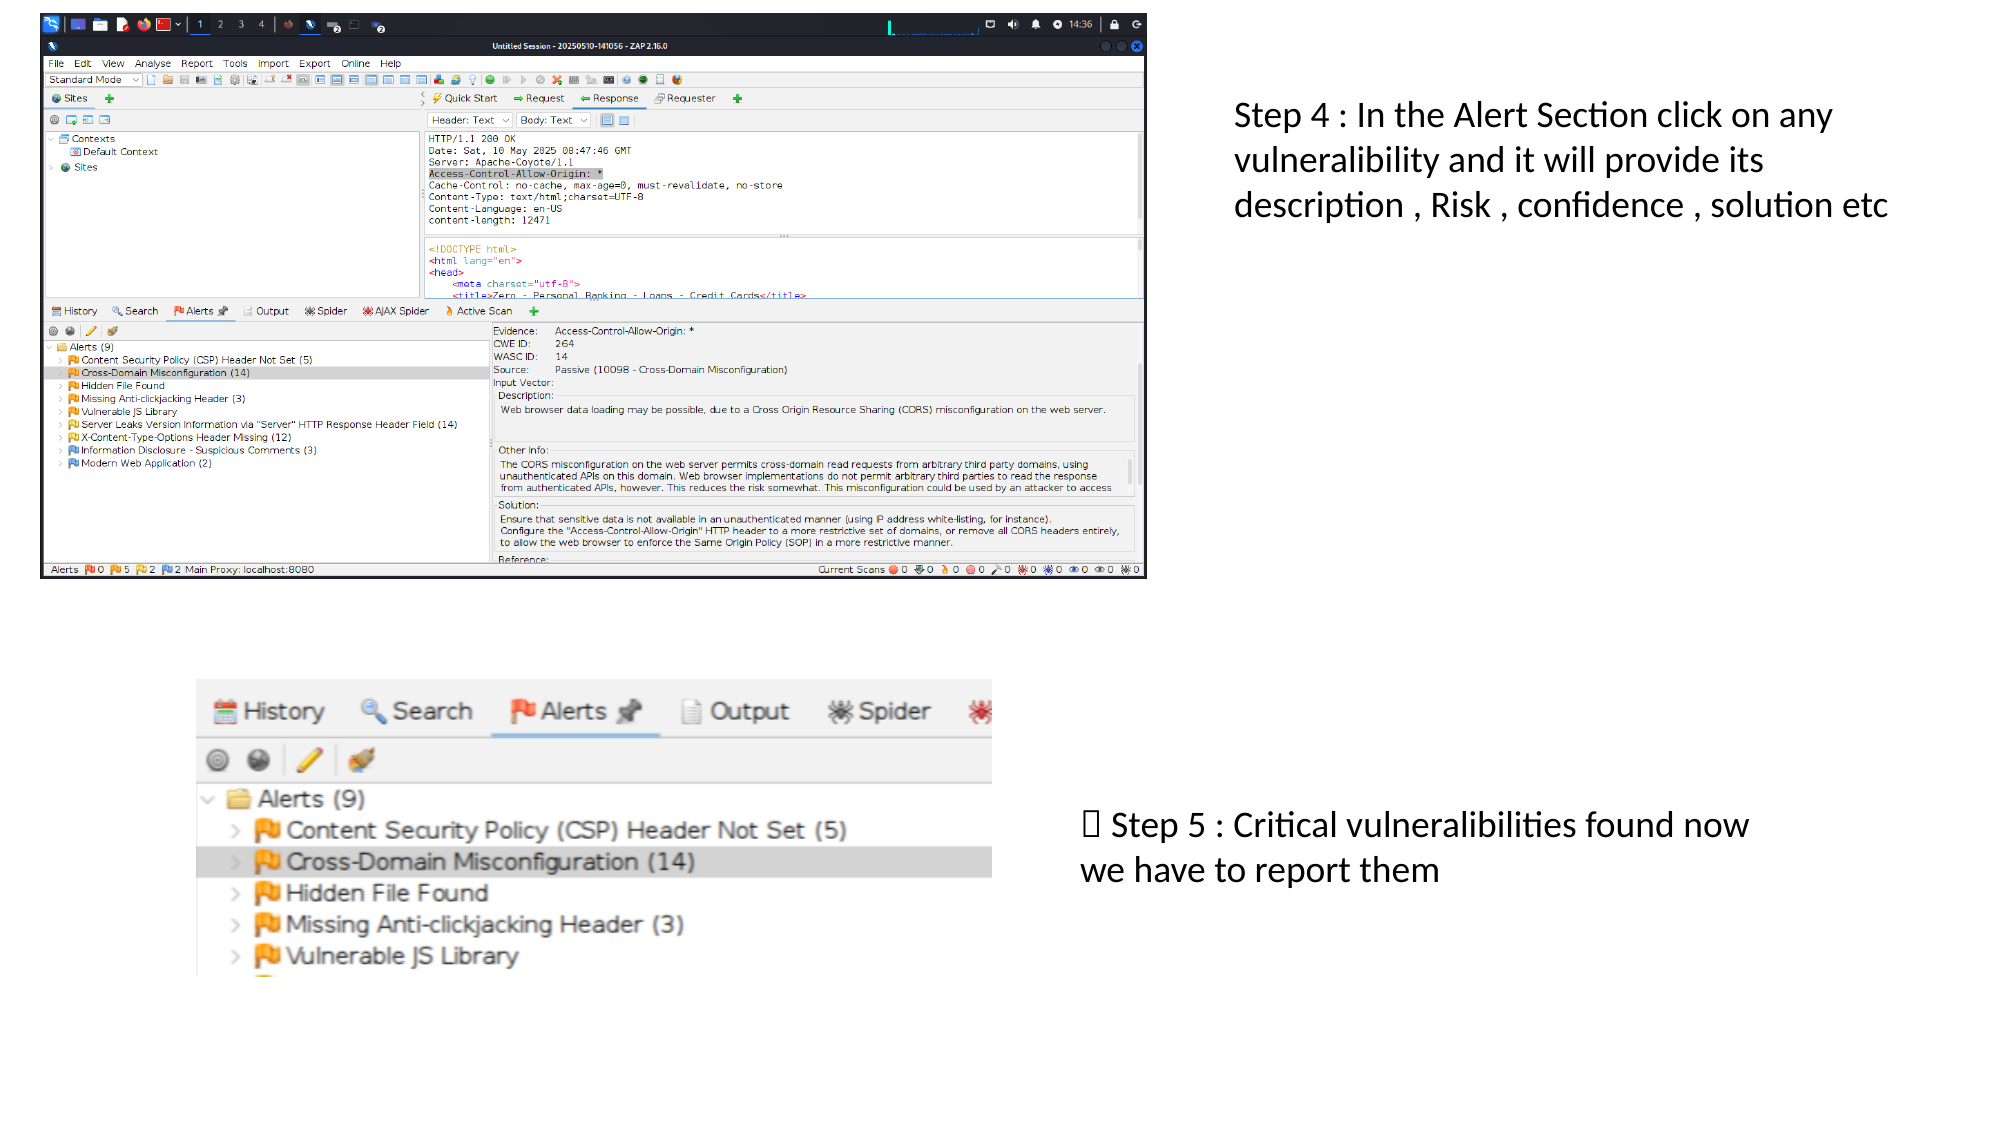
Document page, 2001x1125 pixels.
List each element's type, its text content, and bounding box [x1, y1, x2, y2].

text_box  Step 5 : Critical vulneralibilities found now we have to report them [1065, 747, 1804, 898]
picture [196, 679, 992, 977]
text_box Step 4 : In the Alert Section click on any vulneralibility and it will provide its description , Risk , confidence , solution etc [1219, 83, 1919, 233]
picture [40, 13, 1147, 579]
